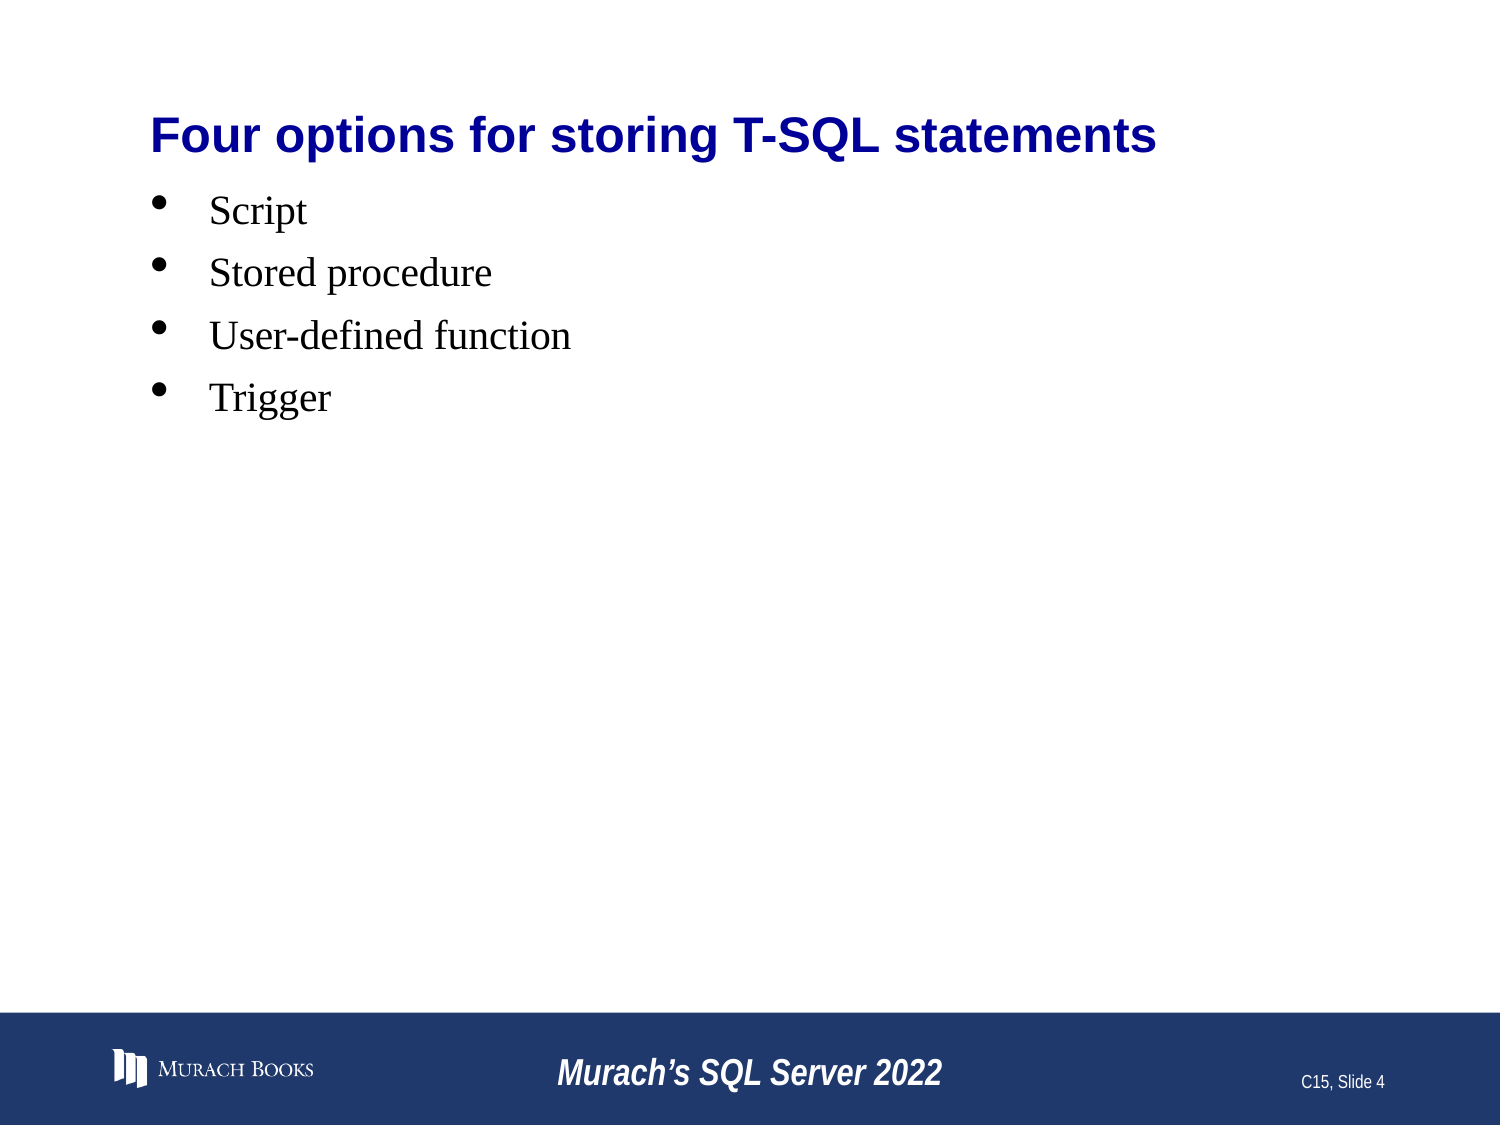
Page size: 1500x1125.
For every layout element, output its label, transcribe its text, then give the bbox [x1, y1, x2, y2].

slide_number Murach’s SQL Server 2022 [450, 1025, 1050, 1100]
slide_number C15, Slide 4 [1087, 1025, 1400, 1100]
list Script Stored procedure User-defined function Trigger [137, 174, 1350, 975]
title Four options for storing T-SQL statements [150, 102, 1350, 164]
footer [12, 1025, 450, 1100]
